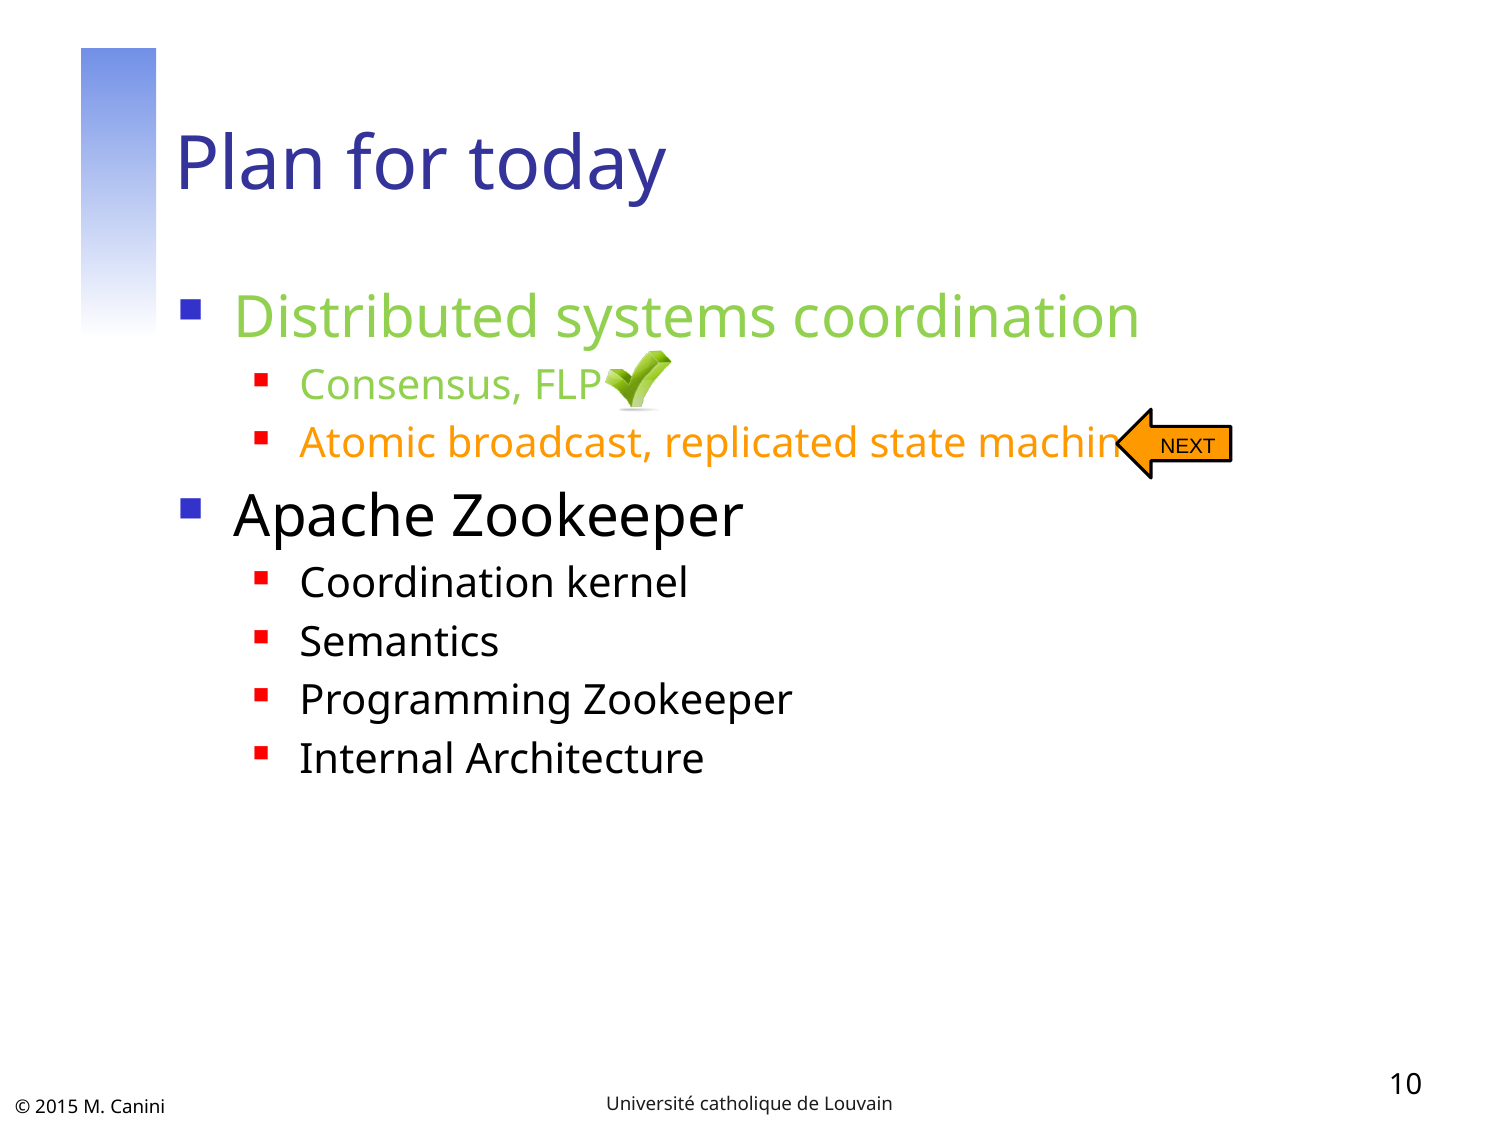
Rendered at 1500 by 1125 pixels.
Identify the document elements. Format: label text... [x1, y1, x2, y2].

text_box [1116, 408, 1232, 479]
list Distributed systems coordination Consensus, FLP Atomic broadcast, replicated state machine Apache Zookeeper Coordination kernel Semantics Programming Zookeeper Internal Architecture [162, 271, 1438, 1028]
slide_number 10 [1124, 1037, 1438, 1113]
footer Université catholique de Louvain [512, 1083, 987, 1125]
picture [594, 340, 677, 422]
title Plan for today [158, 49, 1438, 213]
